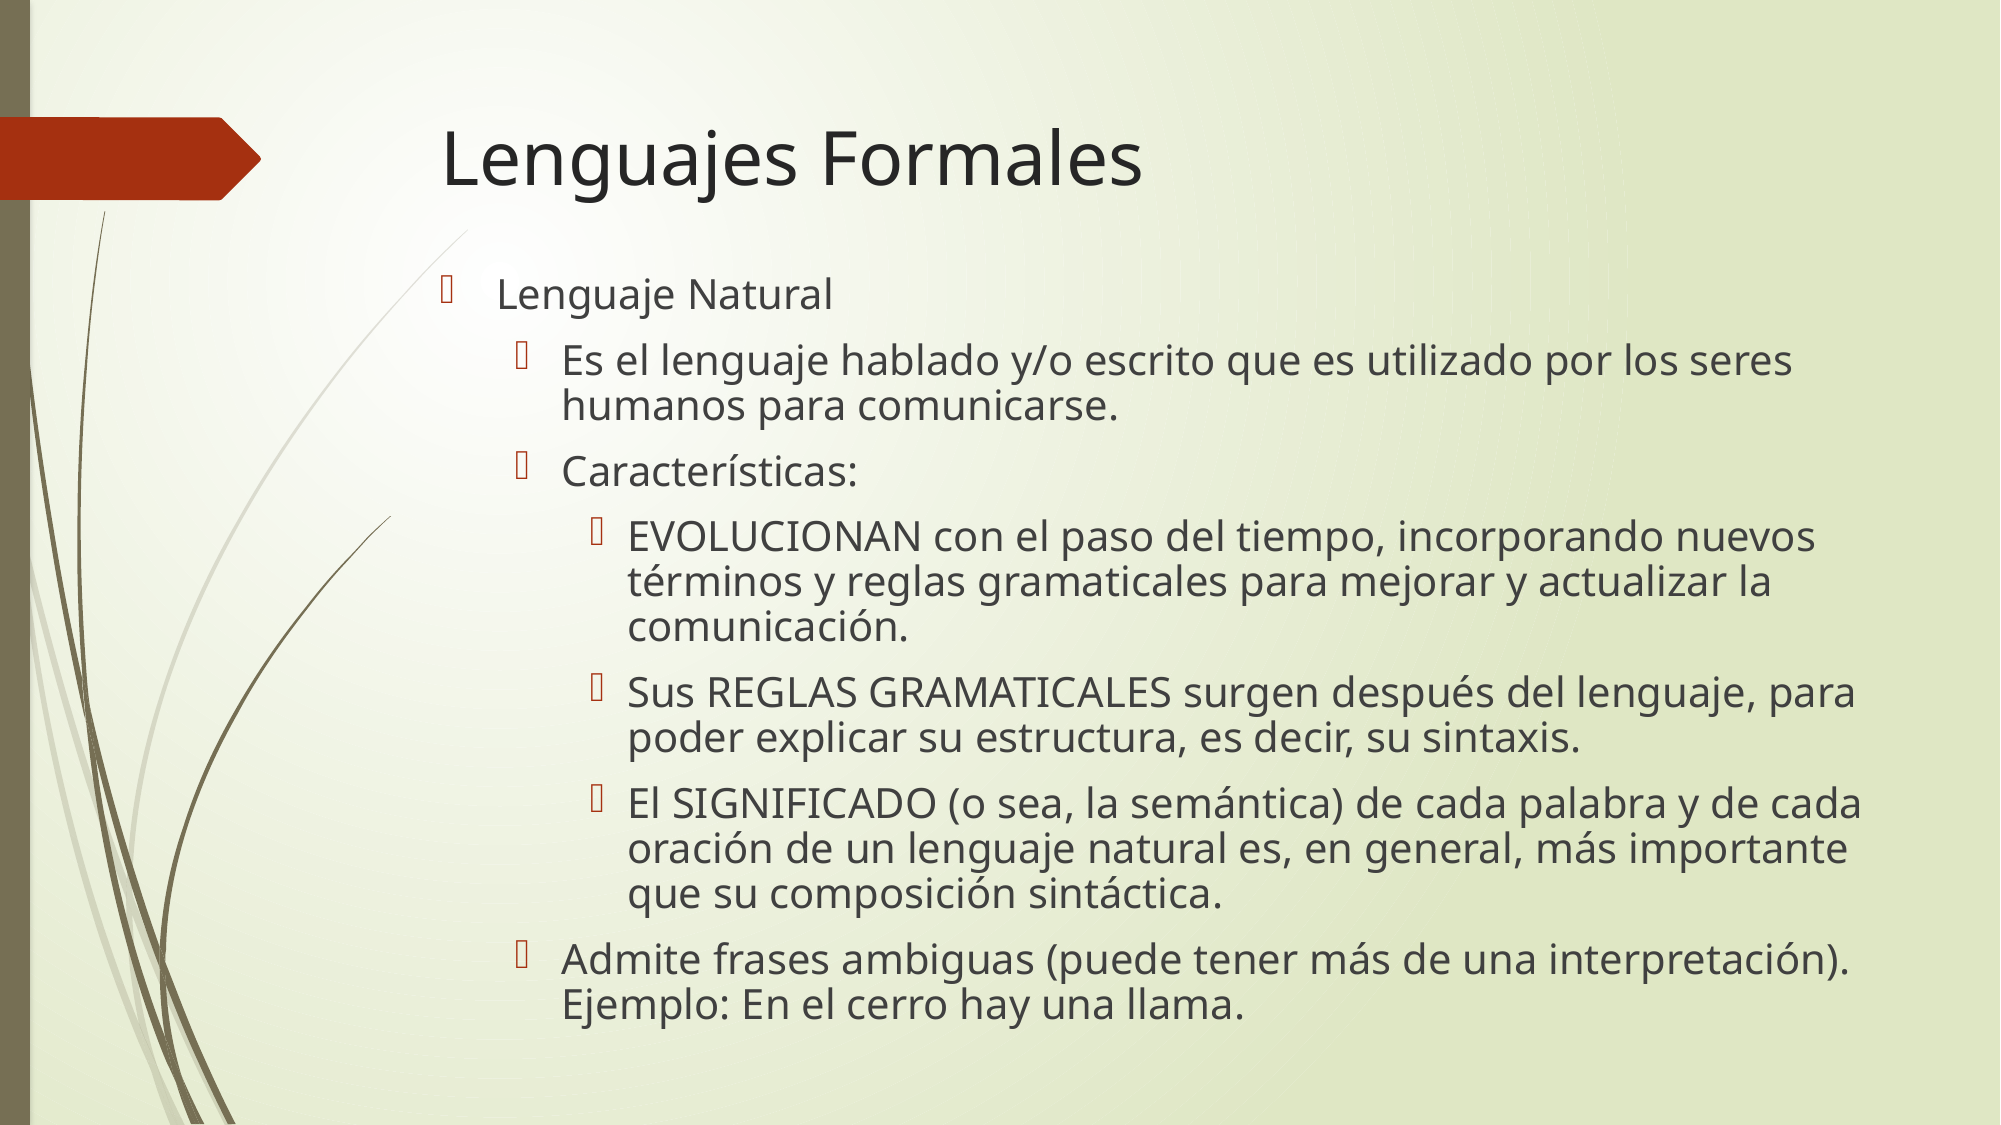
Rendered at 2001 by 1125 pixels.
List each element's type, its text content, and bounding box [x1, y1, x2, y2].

title Lenguajes Formales [425, 102, 1888, 265]
list Lenguaje Natural Es el lenguaje hablado y/o escrito que es utilizado por los seres humanos para comunicarse. Características: EVOLUCIONAN con el paso del tiempo, incorporando nuevos términos y reglas gramaticales para mejorar y actualizar la comunicación. Sus REGLAS GRAMATICALES surgen después del lenguaje, para poder explicar su estructura, es decir, su sintaxis. El SIGNIFICADO (o sea, la semántica) de cada palabra y de cada oración de un lenguaje natural es, en general, más importante que su composición sintáctica. Admite frases ambiguas (puede tener más de una interpretación). Ejemplo: En el cerro hay una llama. [424, 265, 1888, 1047]
